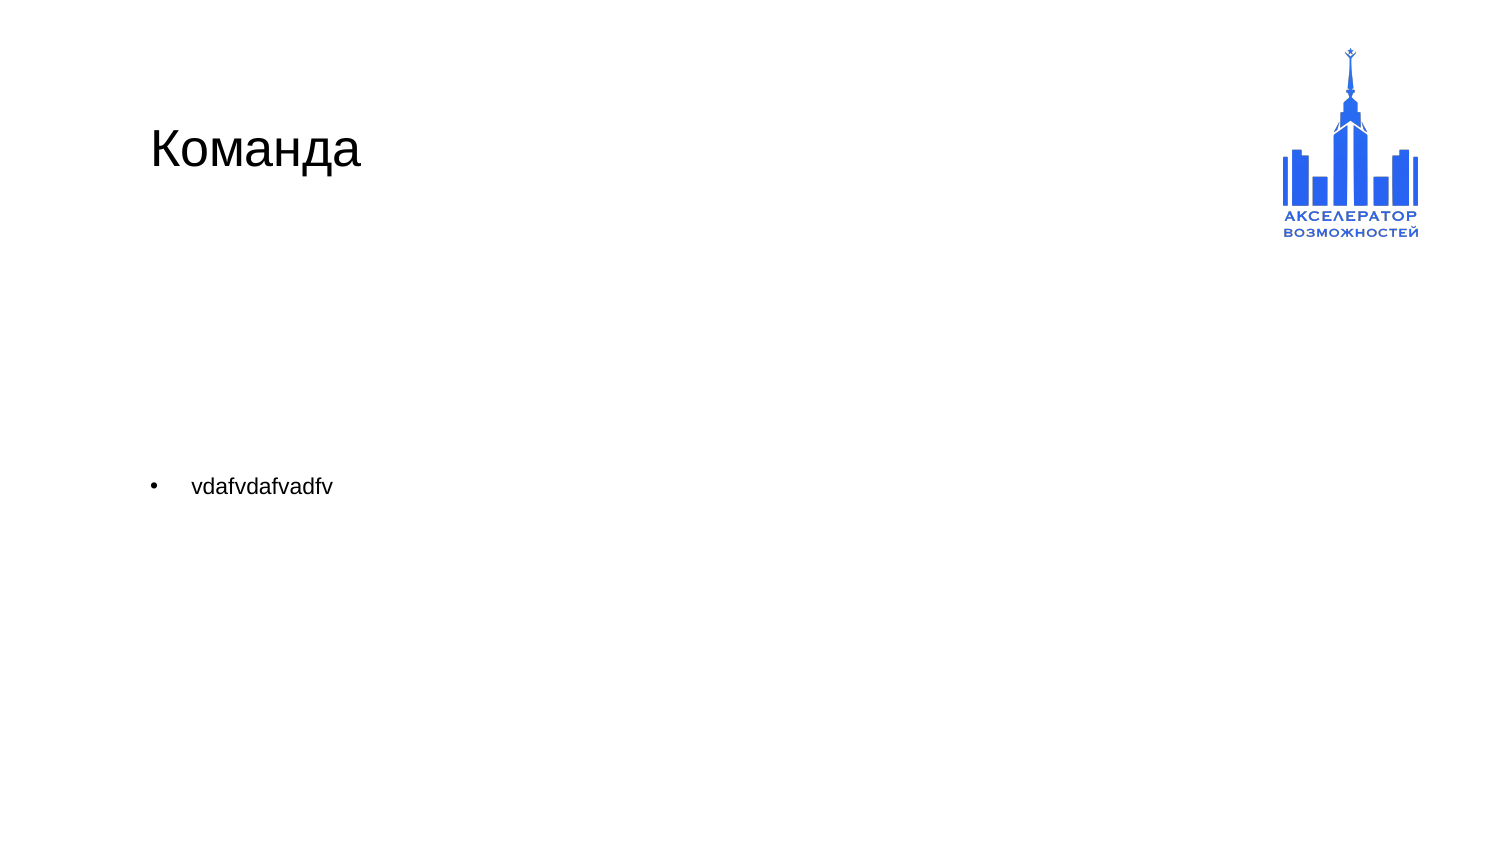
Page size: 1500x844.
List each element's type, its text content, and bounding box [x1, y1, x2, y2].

title Команда [150, 75, 900, 187]
picture [1283, 48, 1418, 237]
subtitle vdafvdafvadfv [150, 187, 1200, 788]
